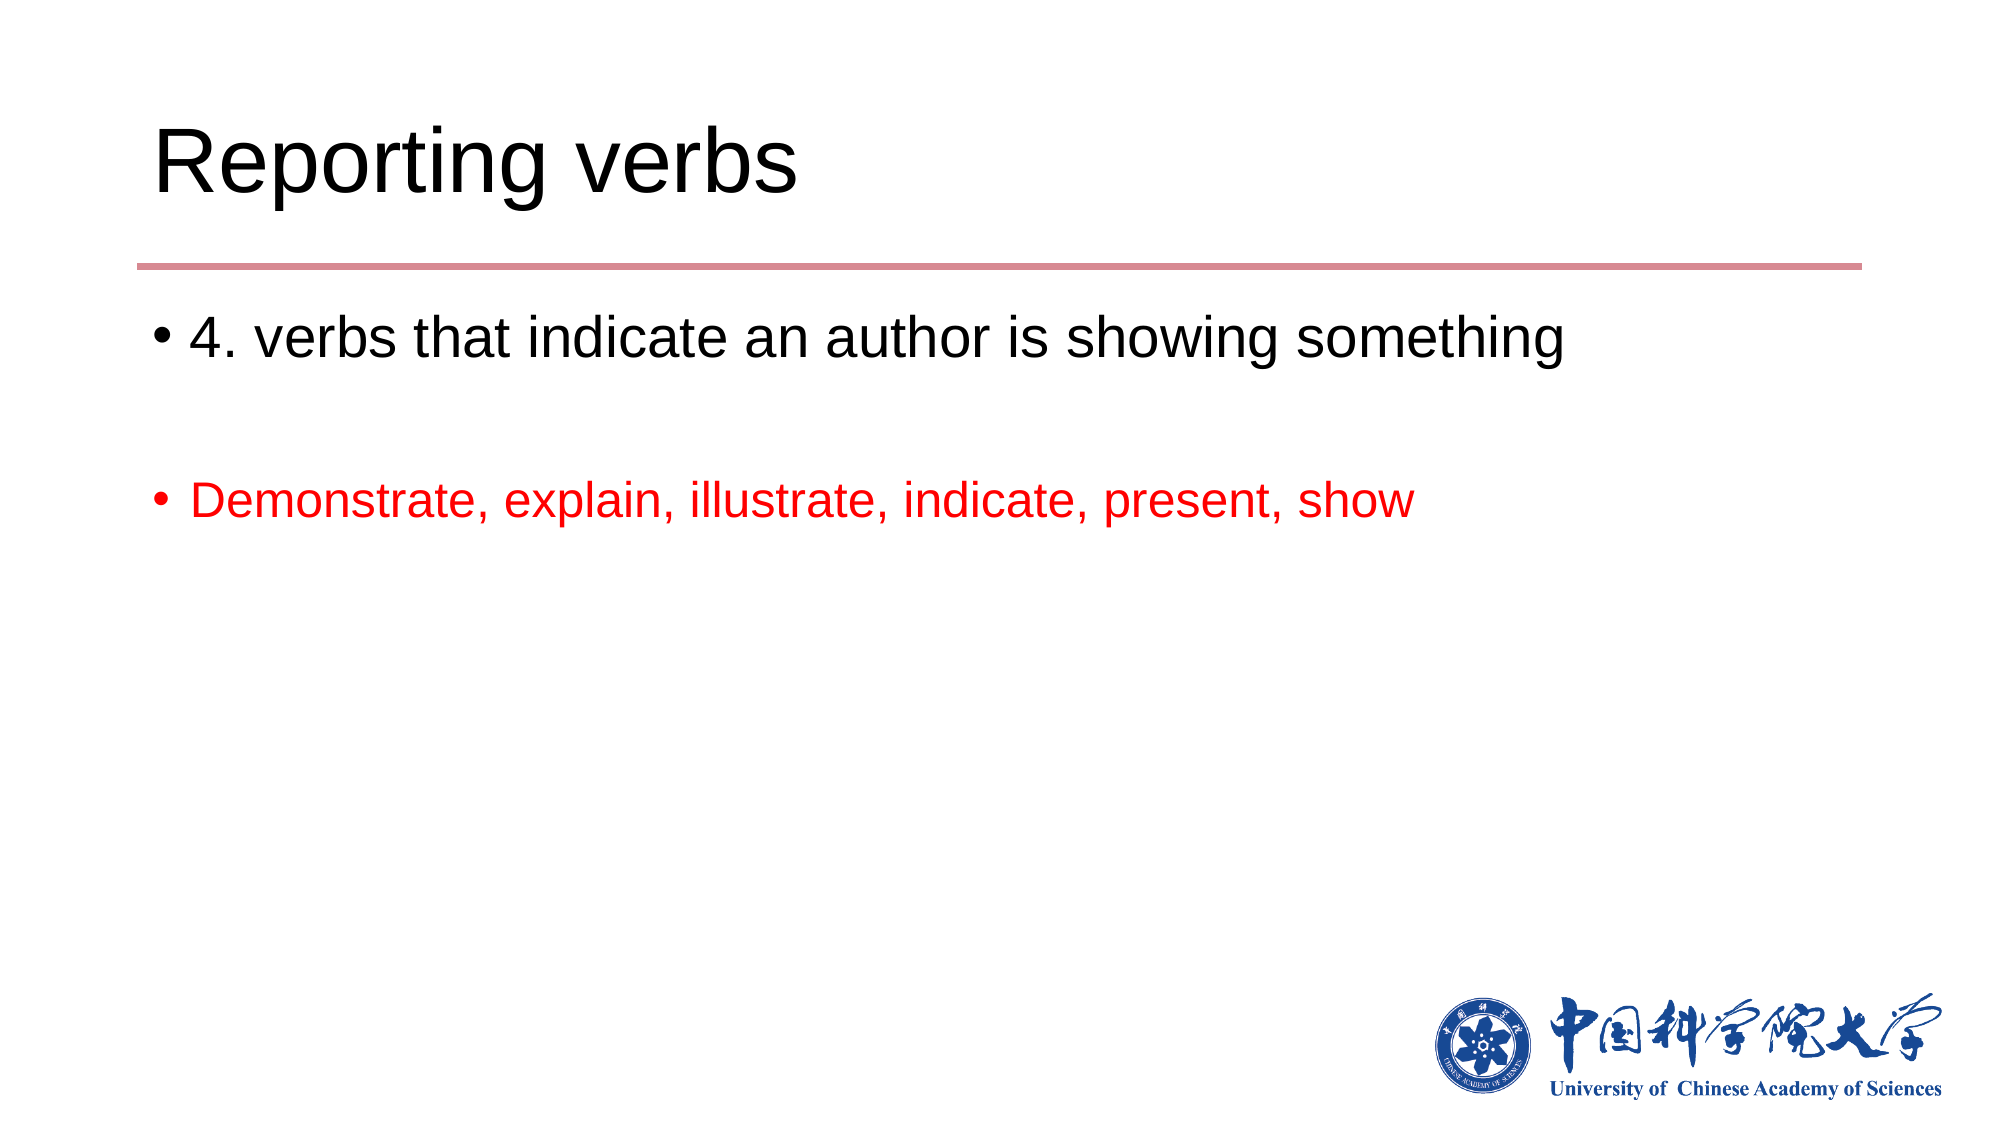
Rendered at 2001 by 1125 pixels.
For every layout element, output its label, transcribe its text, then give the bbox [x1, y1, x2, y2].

list 4. verbs that indicate an author is showing something Demonstrate, explain, illustrate, indicate, present, show [137, 299, 1863, 1014]
title Reporting verbs [137, 59, 1863, 267]
picture [1435, 993, 1942, 1100]
